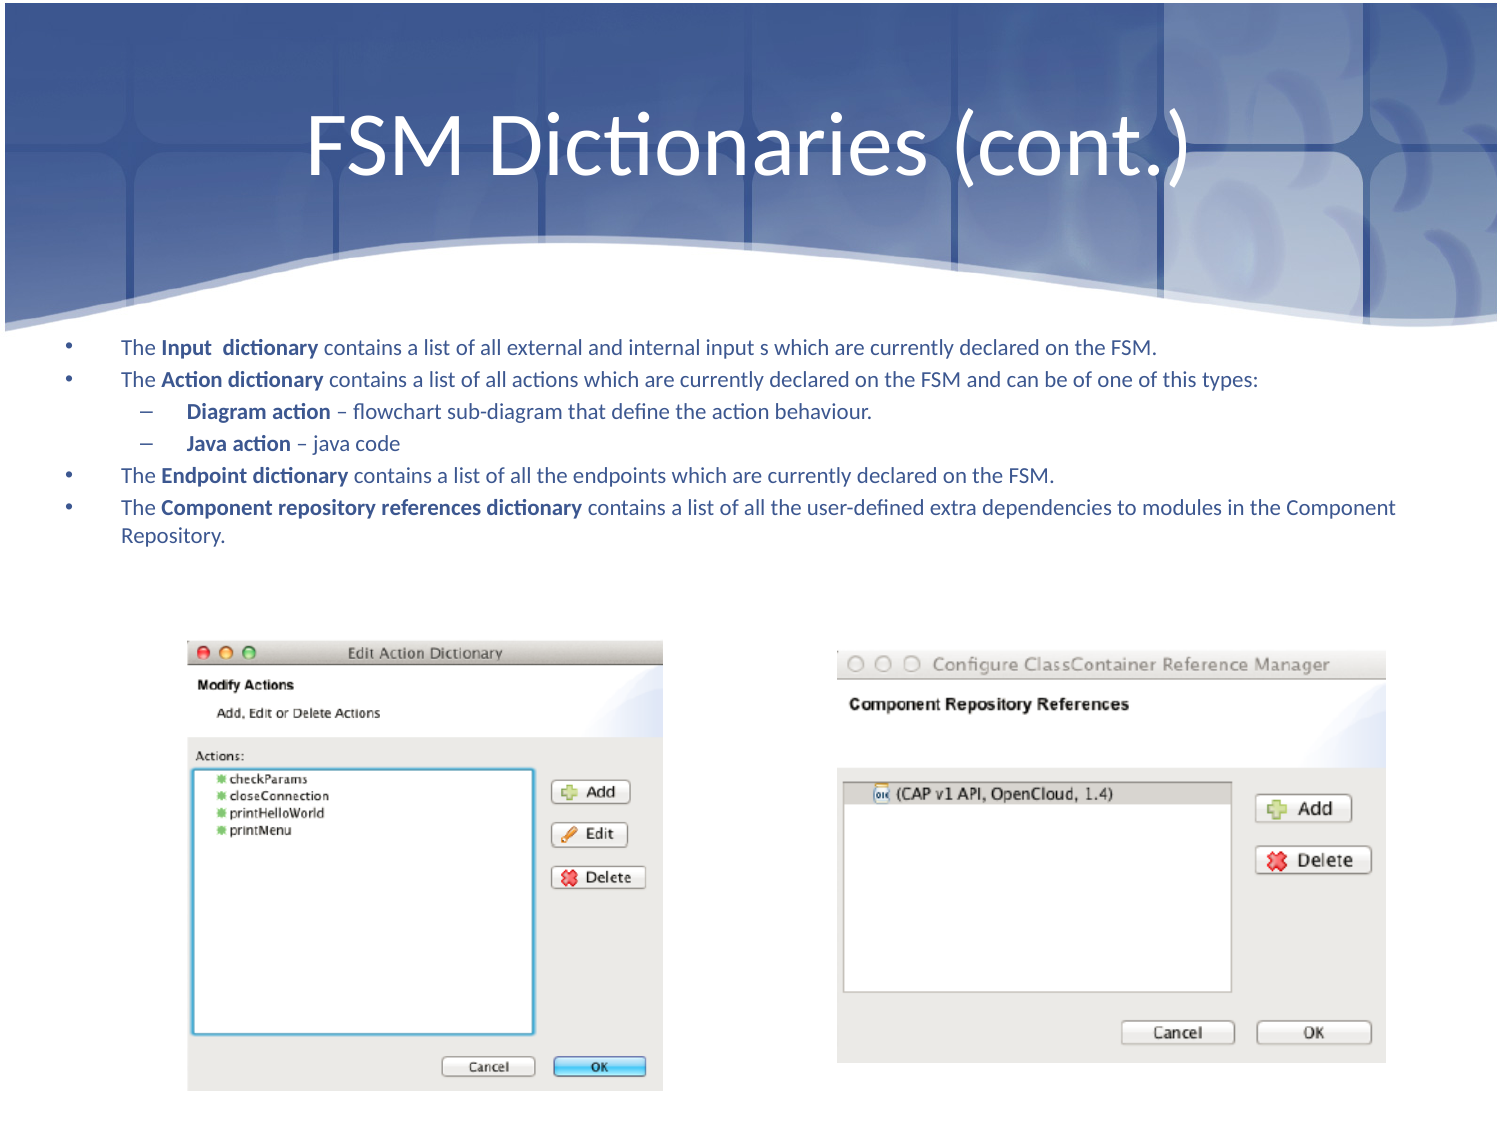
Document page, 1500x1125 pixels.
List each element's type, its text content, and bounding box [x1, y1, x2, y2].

title FSM Dictionaries (cont.) [74, 44, 1426, 233]
list The Input dictionary contains a list of all external and internal input s which are currently declared on the FSM. The Action dictionary contains a list of all actions which are currently declared on the FSM and can be of one of this types: Diagram action – flowchart sub-diagram that define the action behaviour. Java action – java code The Endpoint dictionary contains a list of all the endpoints which are currently declared on the FSM. The Component repository references dictionary contains a list of all the user-defined extra dependencies to modules in the Component Repository. [49, 324, 1451, 576]
picture [0, 0, 1500, 1125]
